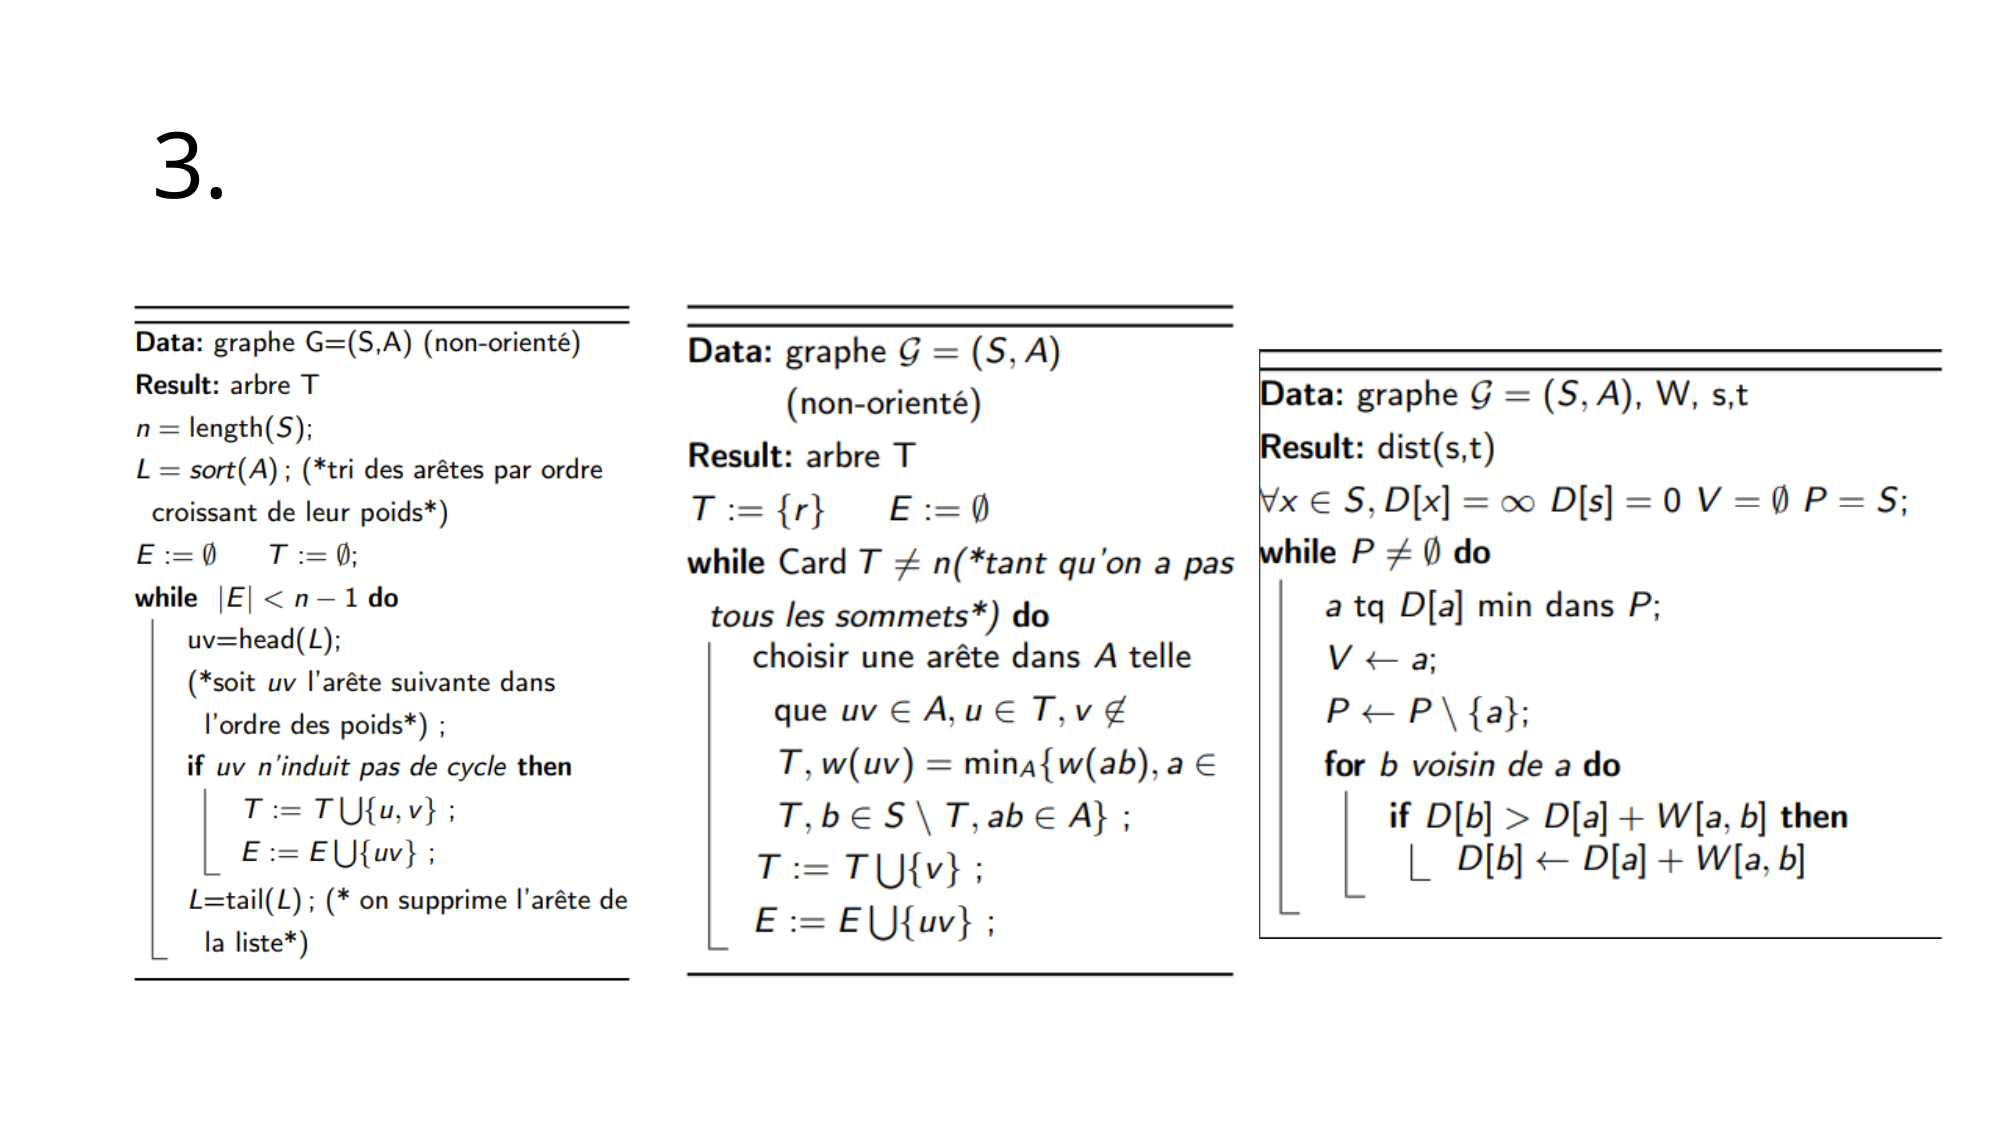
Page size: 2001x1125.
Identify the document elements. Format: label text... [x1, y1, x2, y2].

picture [648, 256, 1948, 1013]
title 3. [137, 59, 1863, 278]
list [112, 276, 648, 992]
